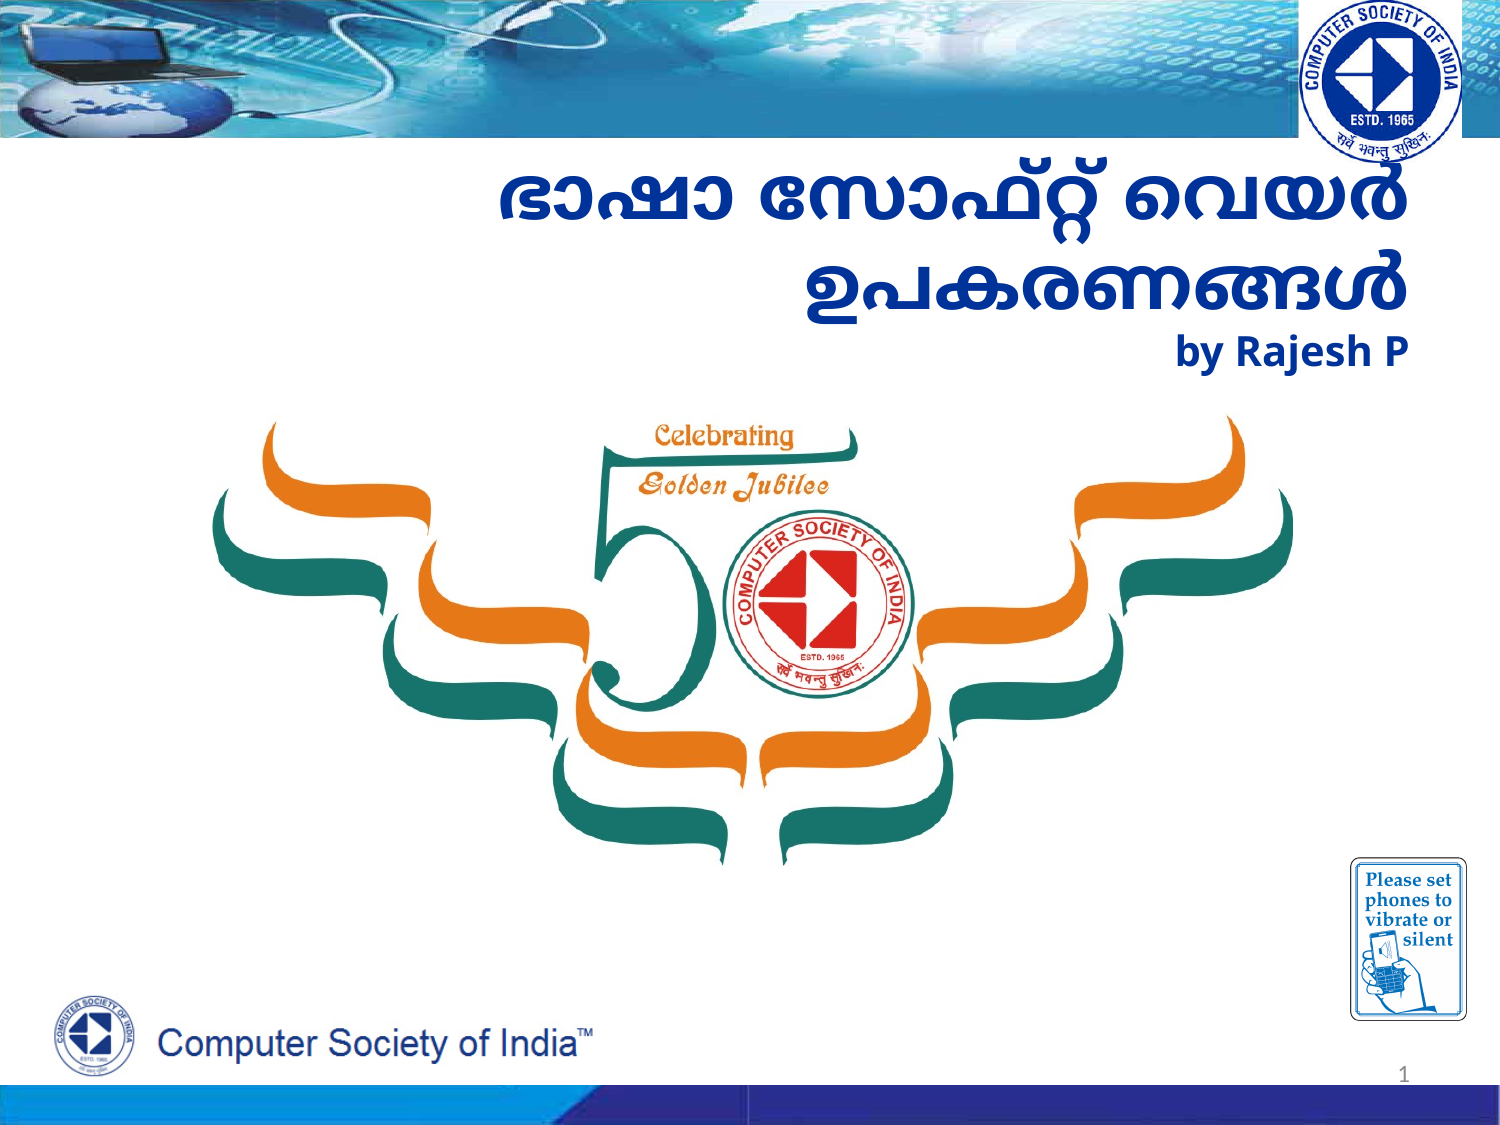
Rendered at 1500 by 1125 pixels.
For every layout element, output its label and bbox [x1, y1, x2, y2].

picture [1349, 857, 1468, 1022]
text_box [0, 0, 1500, 1125]
